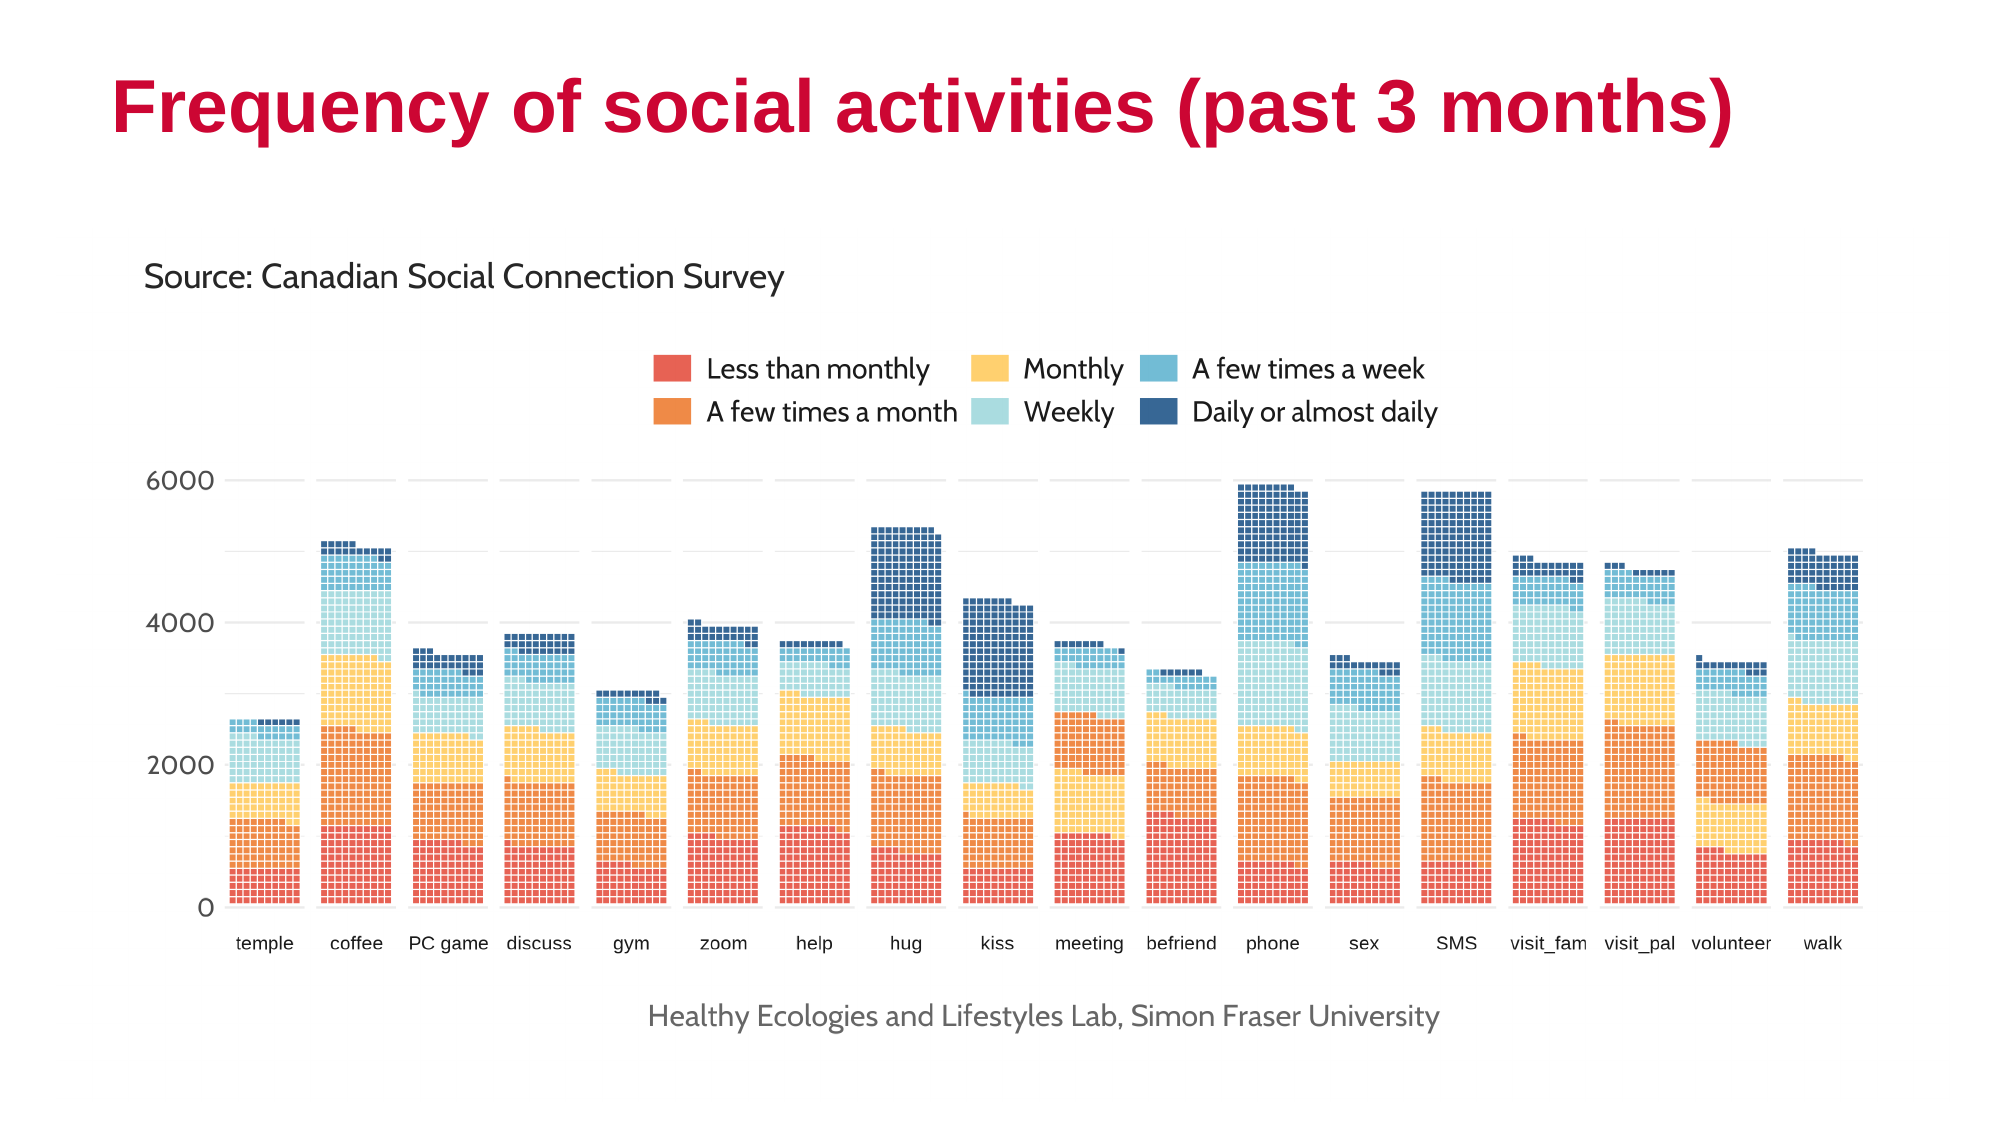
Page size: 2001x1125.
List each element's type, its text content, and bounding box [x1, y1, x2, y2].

title Frequency of social activities (past 3 months) [96, 59, 1888, 184]
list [55, 228, 1951, 1103]
